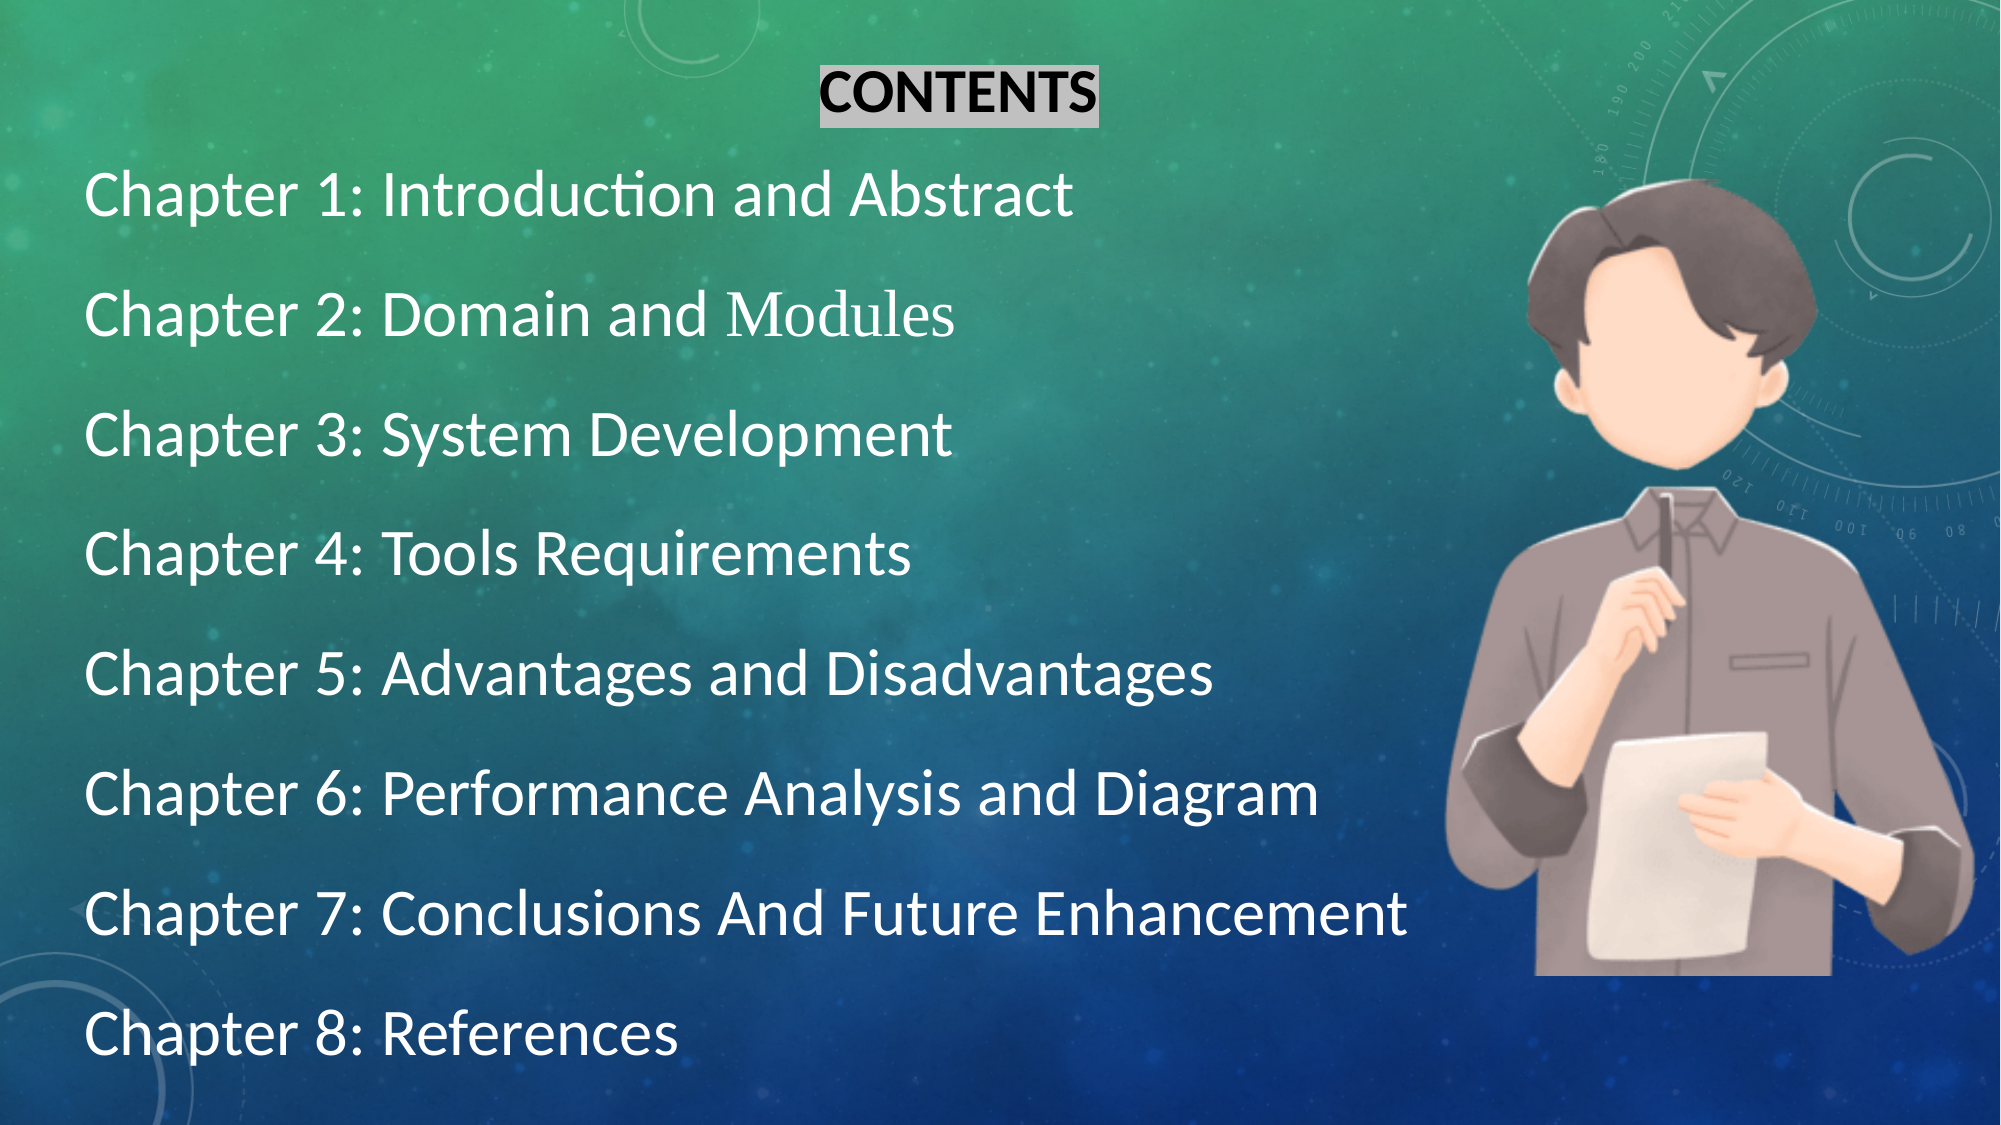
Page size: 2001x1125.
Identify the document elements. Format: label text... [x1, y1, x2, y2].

picture [0, 0, 2001, 1125]
text_box Chapter 1: Introduction and Abstract Chapter 2: Domain and Modules Chapter 3: System Development Chapter 4: Tools Requirements Chapter 5: Advantages and Disadvantages Chapter 6: Performance Analysis and Diagram Chapter 7: Conclusions And Future Enhancement Chapter 8: References [69, 102, 1607, 1125]
text_box CONTENTS [805, 42, 1816, 132]
